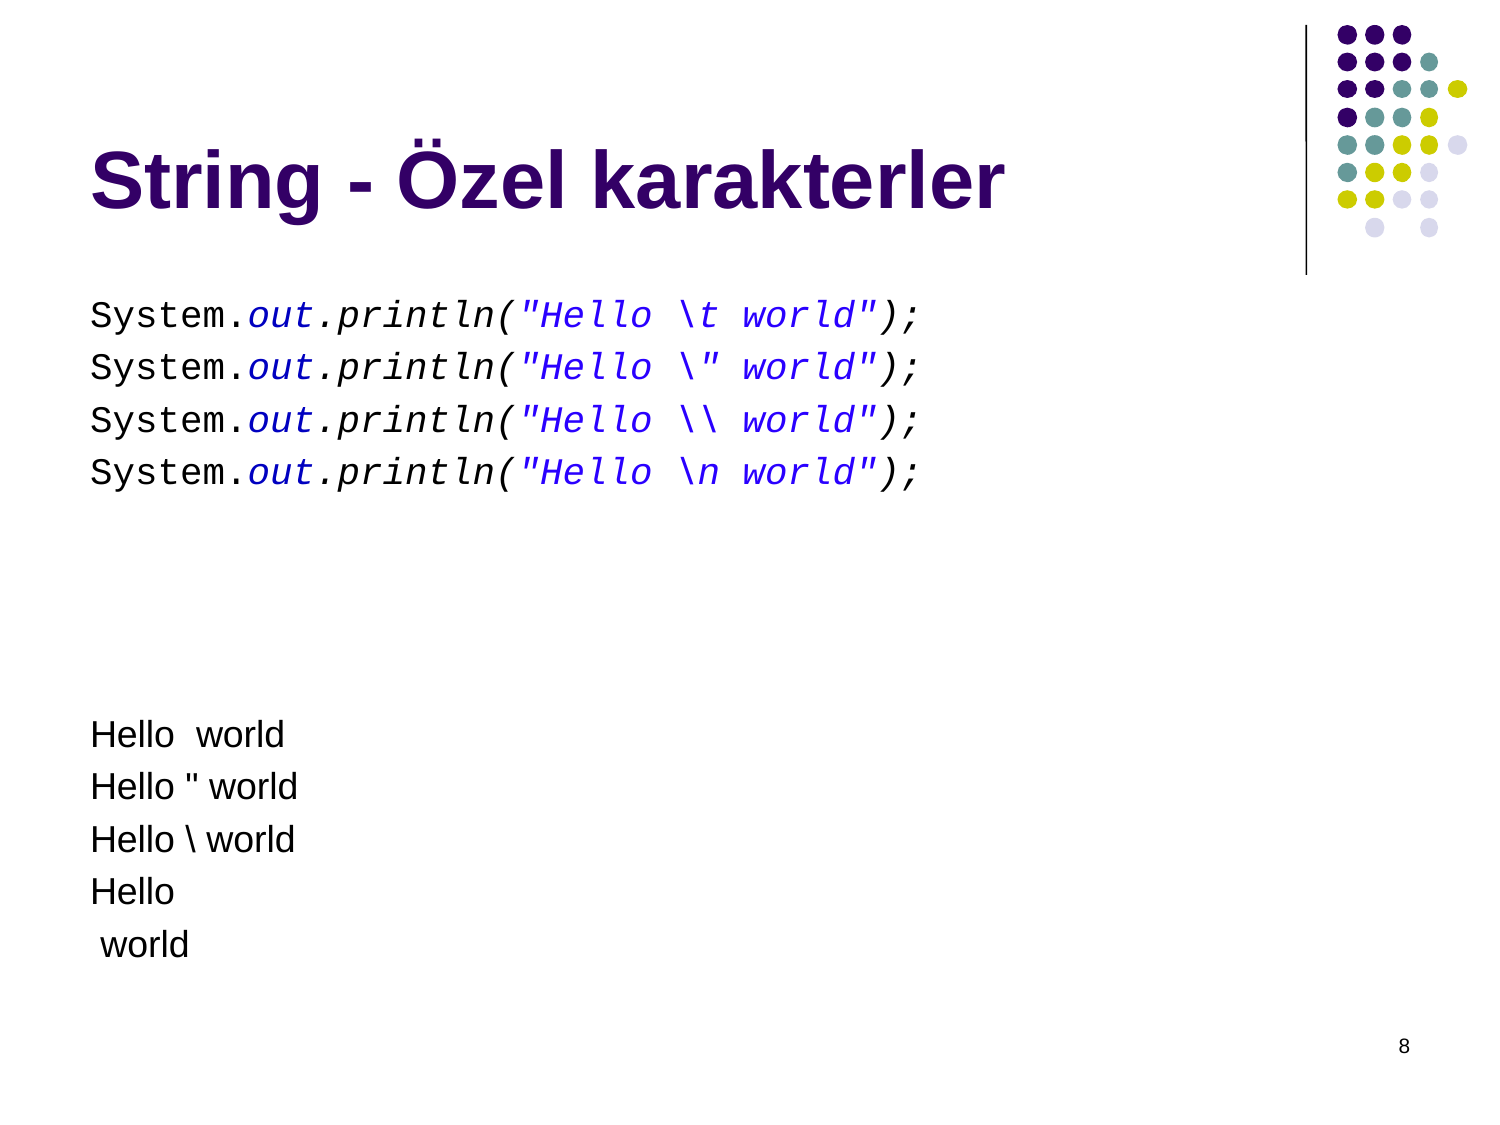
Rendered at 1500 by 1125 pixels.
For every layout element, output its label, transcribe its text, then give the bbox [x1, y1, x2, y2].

slide_number 8 [1074, 1024, 1426, 1101]
title String - Özel karakterler [75, 20, 1313, 233]
list System.out.println("Hello \t world"); System.out.println("Hello \" world"); System.out.println("Hello \\ world"); System.out.println("Hello \n world"); Hello world Hello " world Hello \ world Hello world [75, 282, 1425, 1006]
